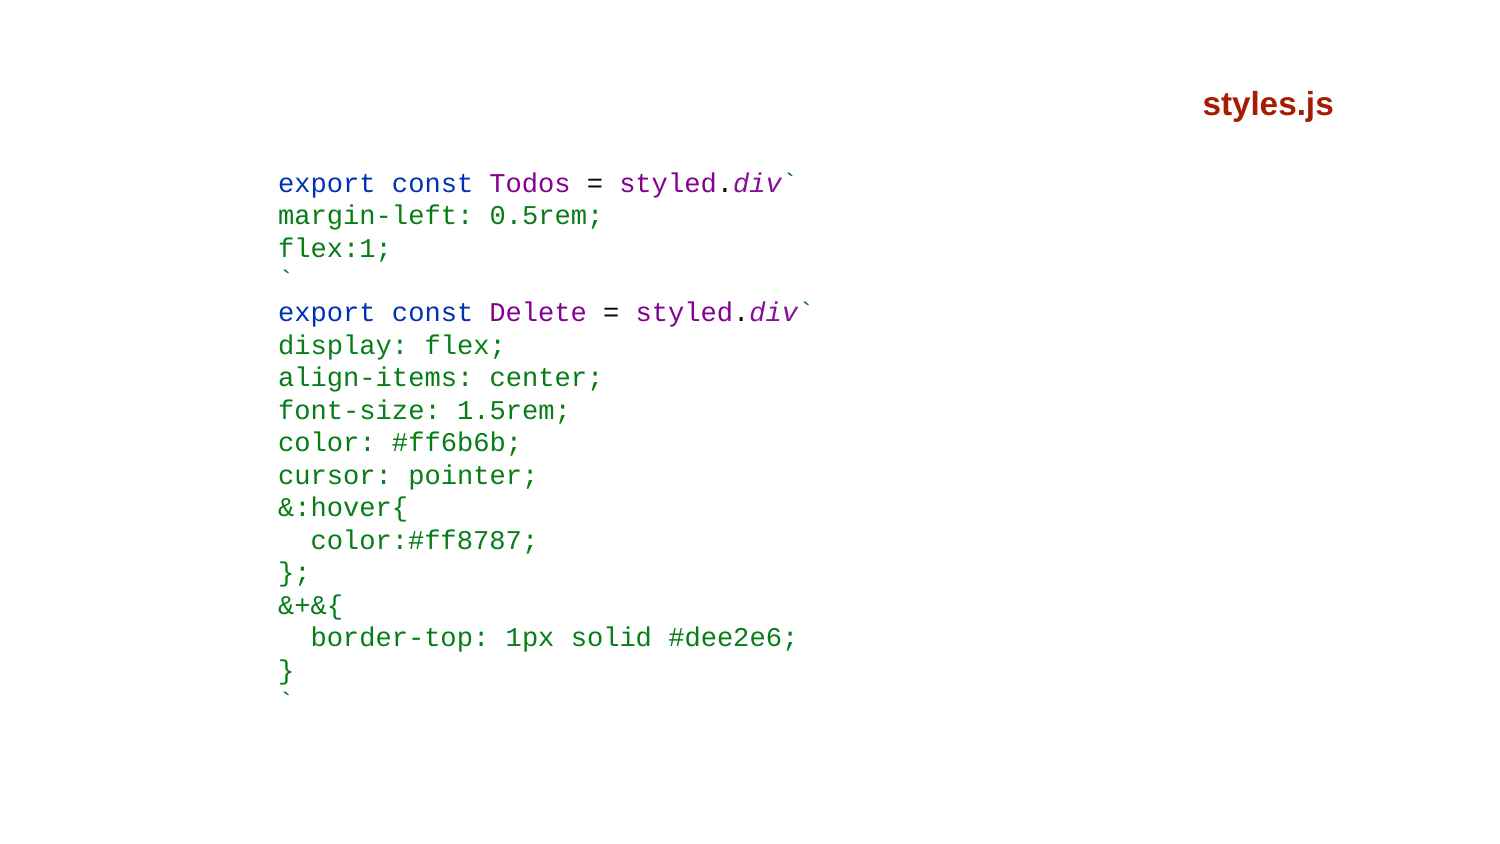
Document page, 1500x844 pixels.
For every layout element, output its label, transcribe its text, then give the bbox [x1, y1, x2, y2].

text_box styles.js [1066, 59, 1471, 146]
text_box export const Todos = styled.div` margin-left: 0.5rem; flex:1; ` export const Delete = styled.div` display: flex; align-items: center; font-size: 1.5rem; color: #ff6b6b; cursor: pointer; &:hover{ color:#ff8787; }; &+&{ border-top: 1px solid #dee2e6; } ` [263, 149, 1319, 733]
